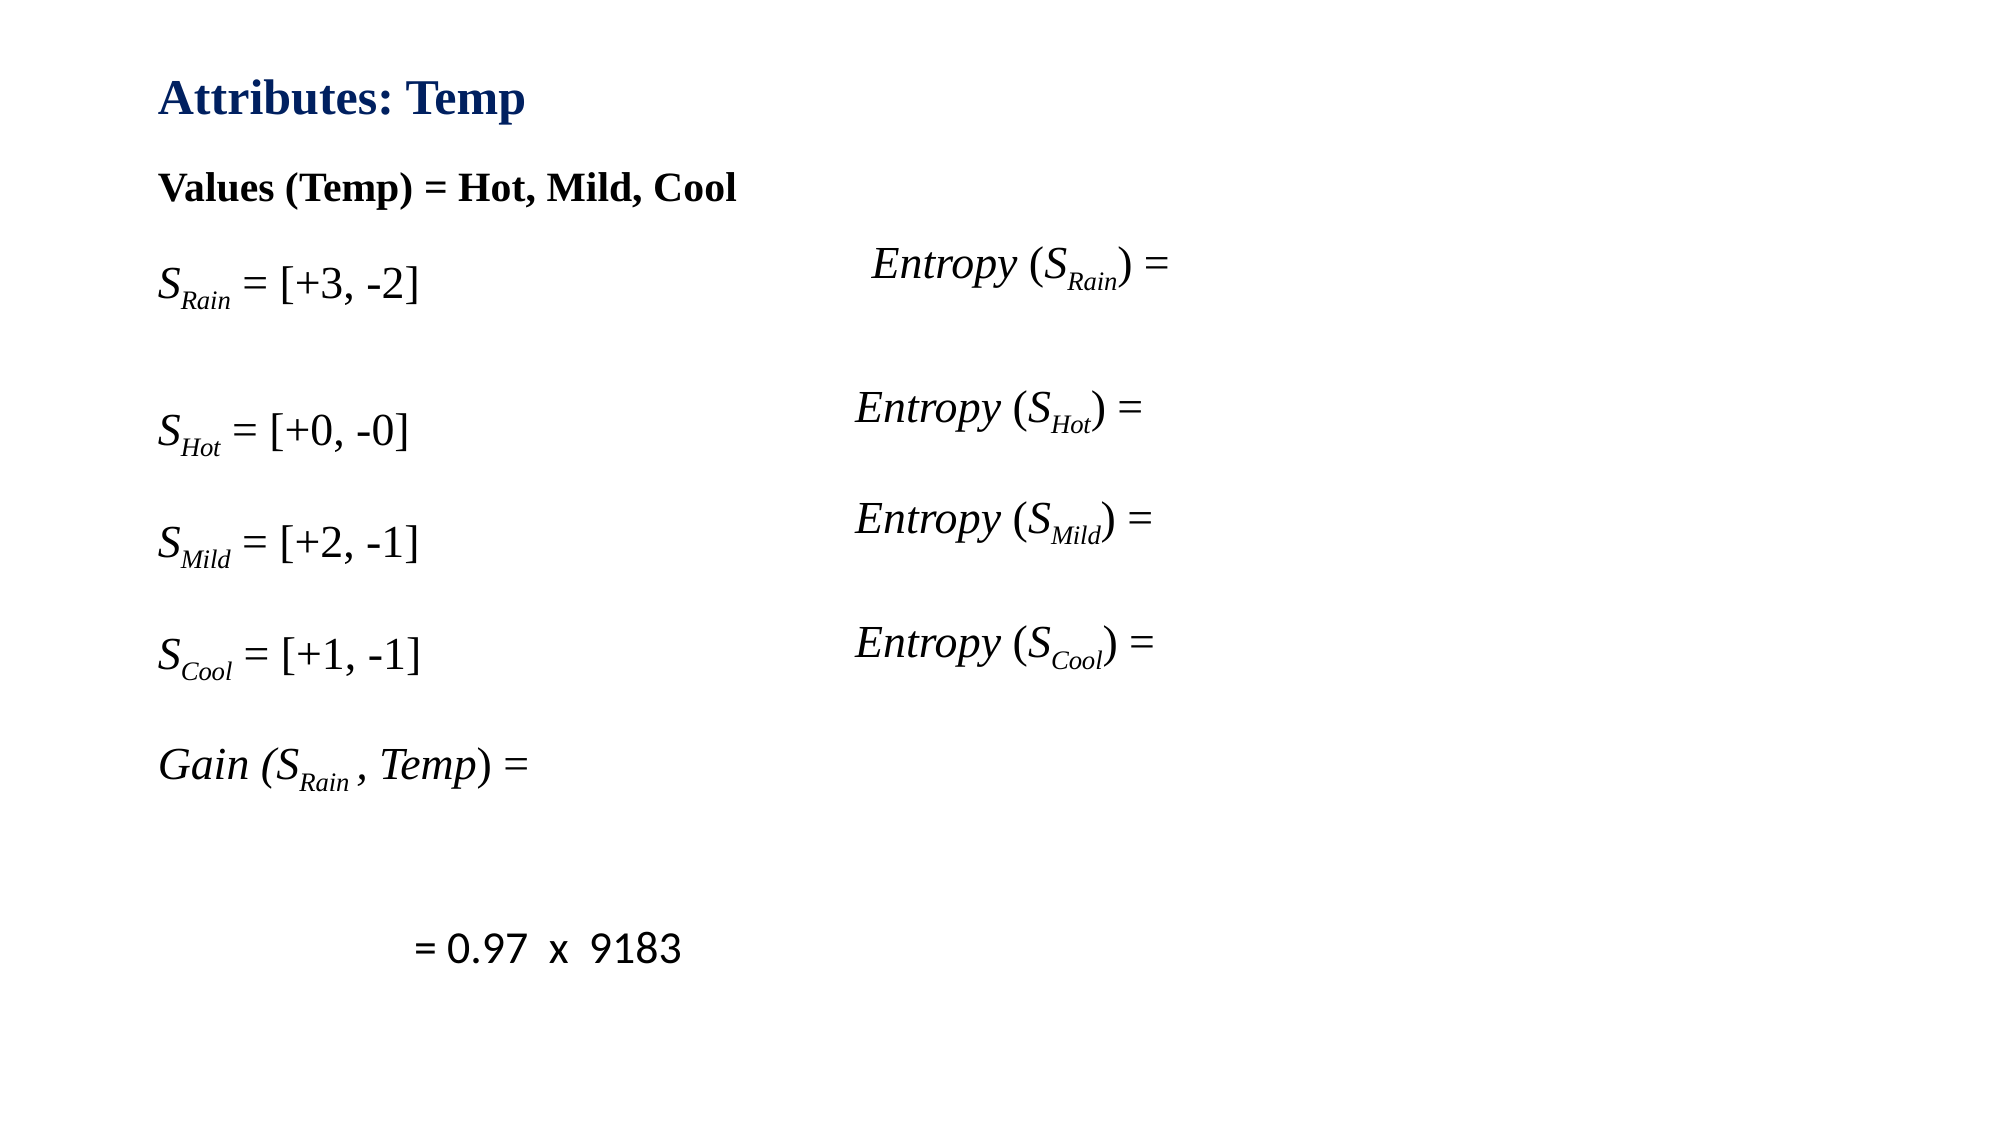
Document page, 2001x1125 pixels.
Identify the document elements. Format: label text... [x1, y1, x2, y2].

text_box SMild = [+2, -1] [143, 504, 520, 582]
text_box SCool = [+1, -1] [143, 616, 520, 694]
text_box SHot = [+0, -0] [143, 392, 520, 470]
text_box Attributes: Temp [143, 56, 746, 132]
text_box Values (Temp) = Hot, Mild, Cool [143, 152, 1125, 218]
text_box SRain = [+3, -2] [143, 245, 520, 323]
